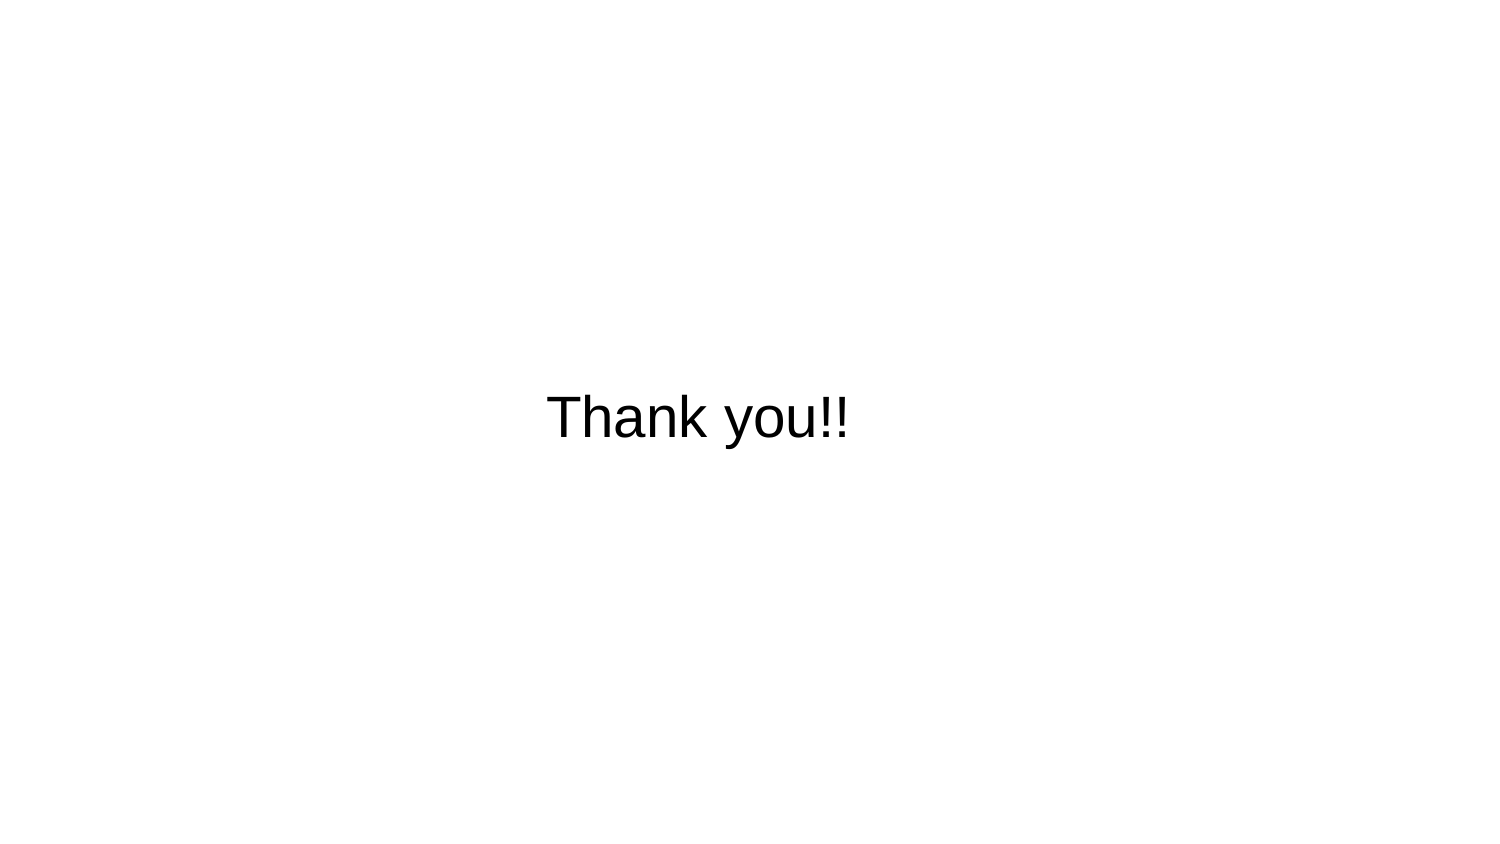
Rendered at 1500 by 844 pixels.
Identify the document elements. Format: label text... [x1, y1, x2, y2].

title Thank you!! [531, 363, 1349, 730]
